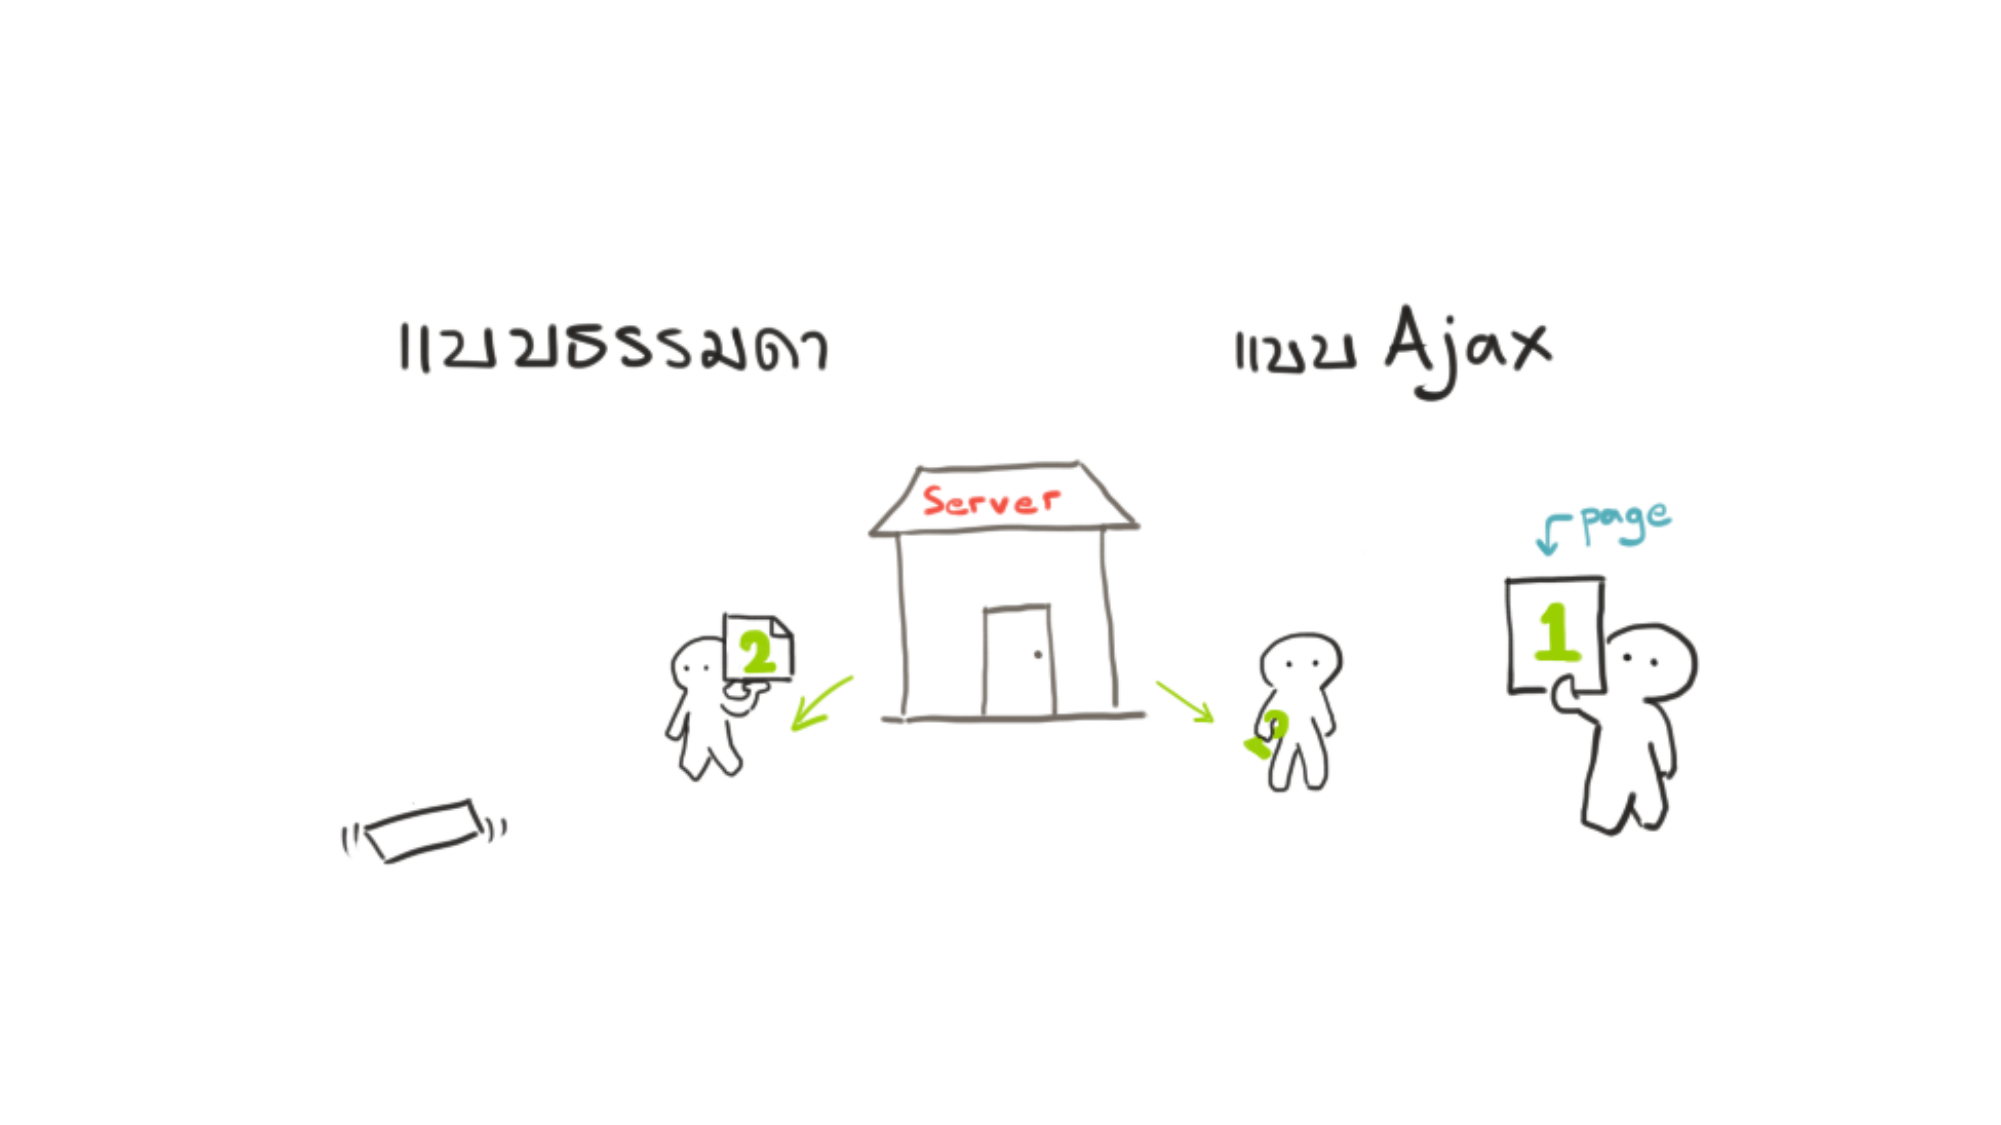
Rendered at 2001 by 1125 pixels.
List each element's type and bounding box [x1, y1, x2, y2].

picture [179, 203, 1821, 922]
